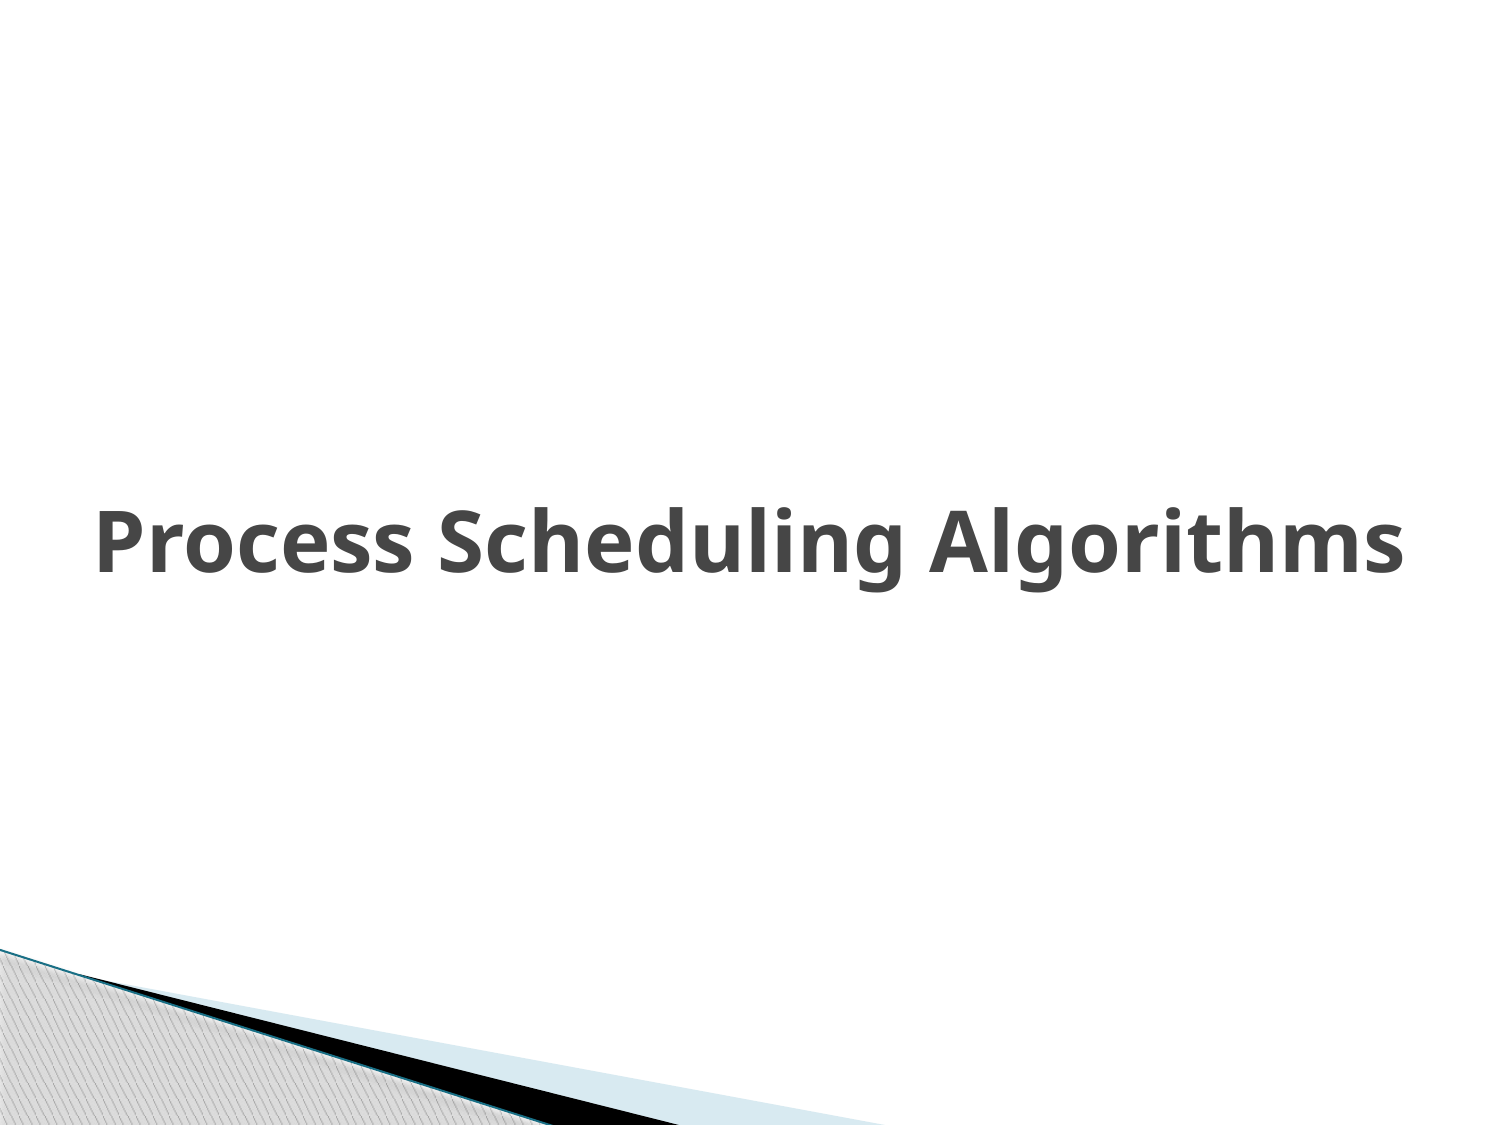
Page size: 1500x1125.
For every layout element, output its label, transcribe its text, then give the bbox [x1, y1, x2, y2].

title Process Scheduling Algorithms [75, 444, 1425, 632]
